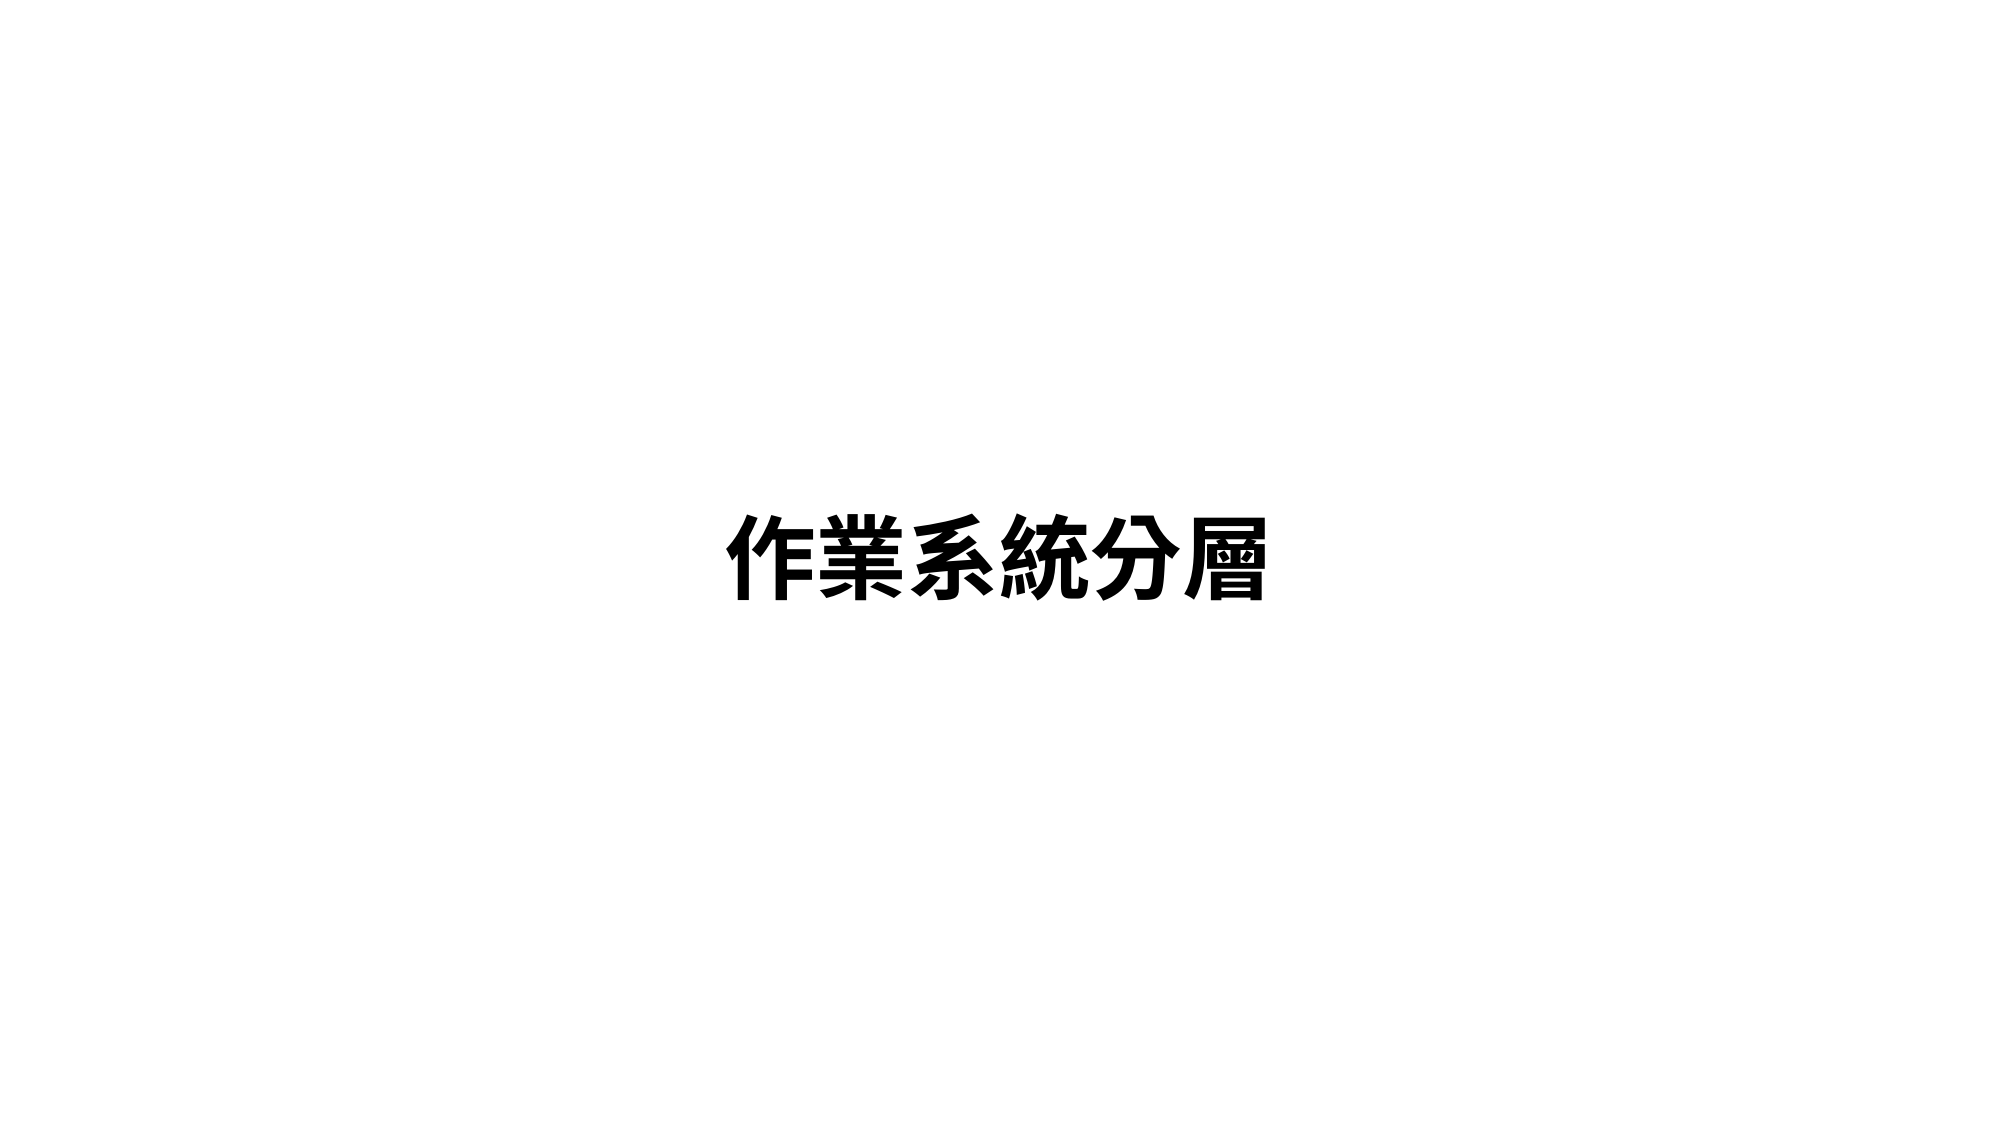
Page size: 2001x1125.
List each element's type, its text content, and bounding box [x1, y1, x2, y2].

title 作業系統分層 [709, 453, 1349, 672]
